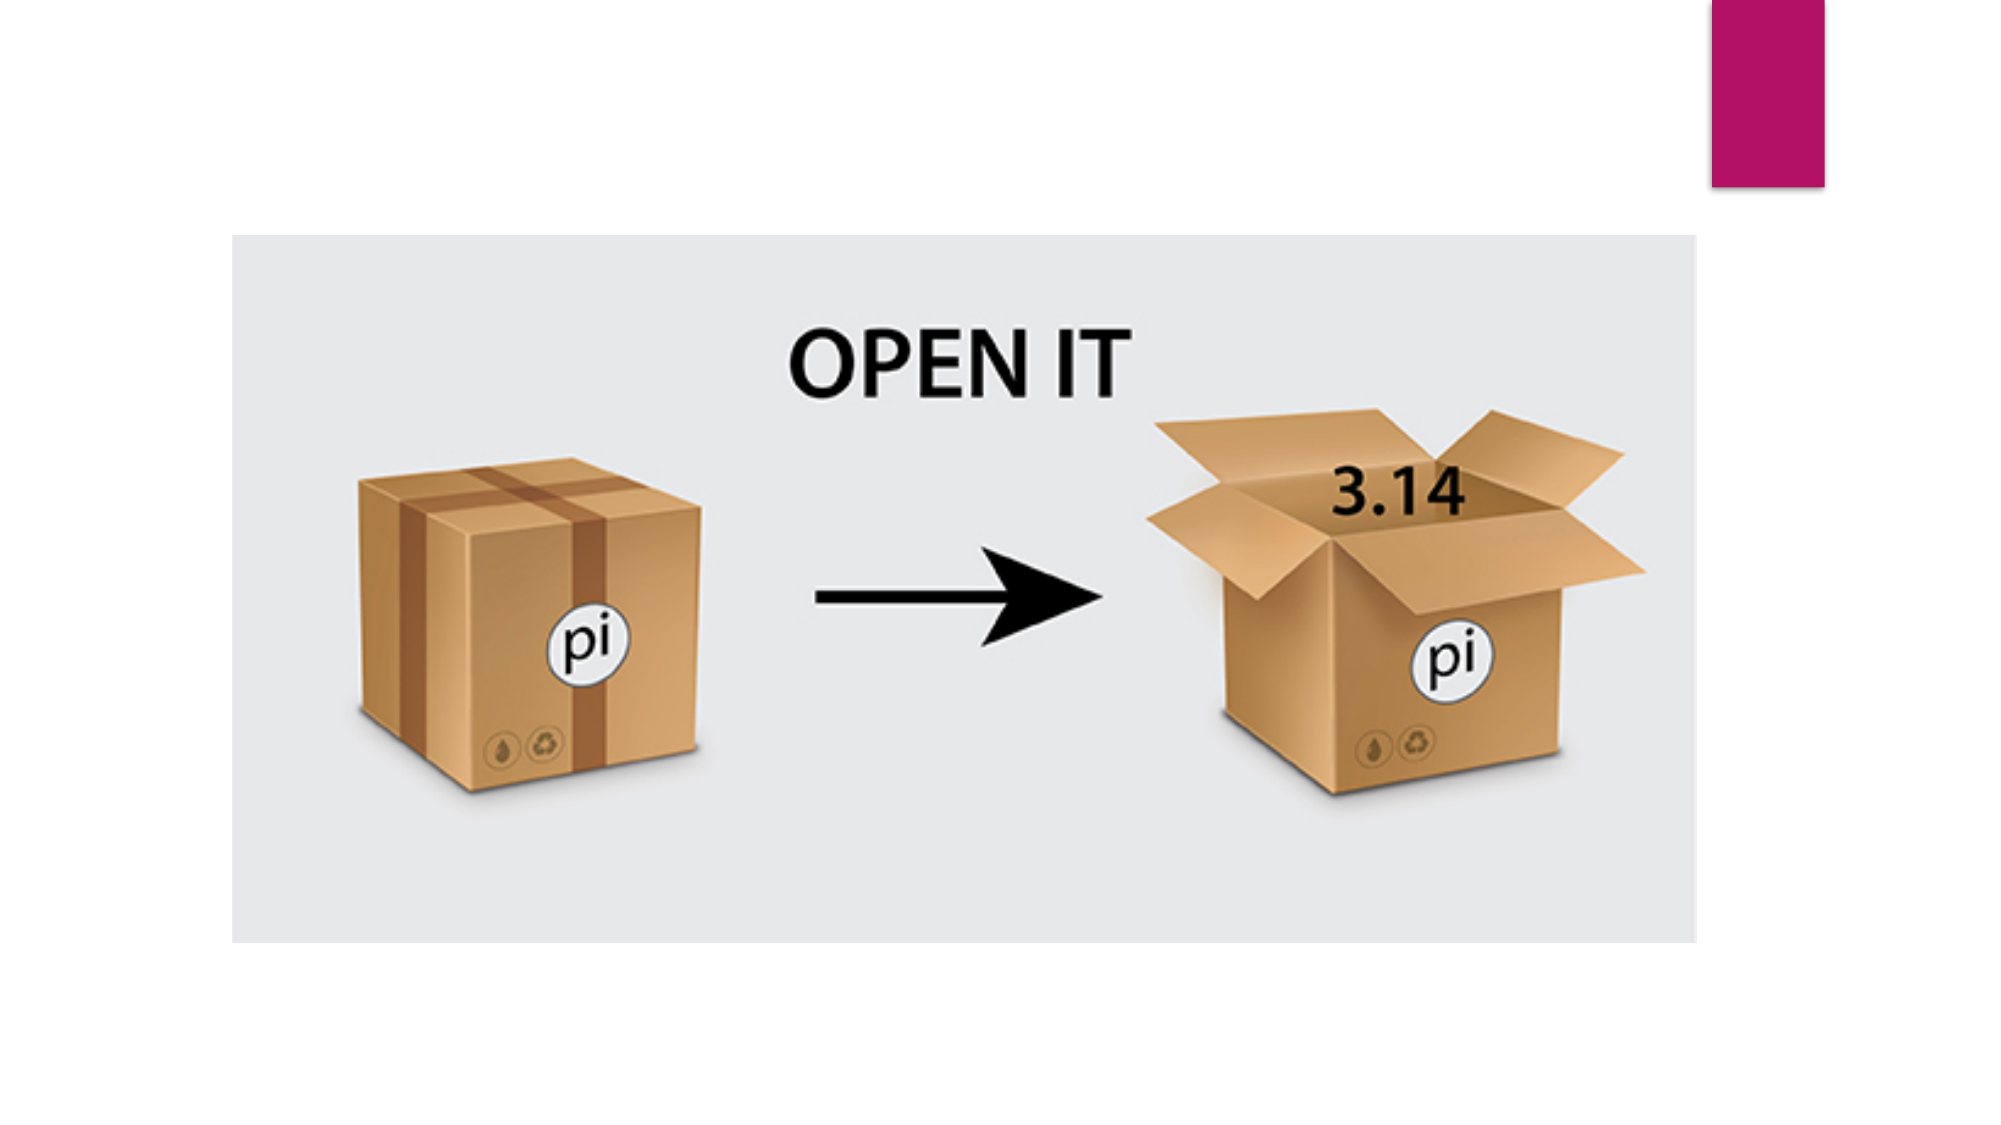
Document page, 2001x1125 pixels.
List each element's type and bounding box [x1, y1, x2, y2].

picture [232, 235, 1697, 944]
